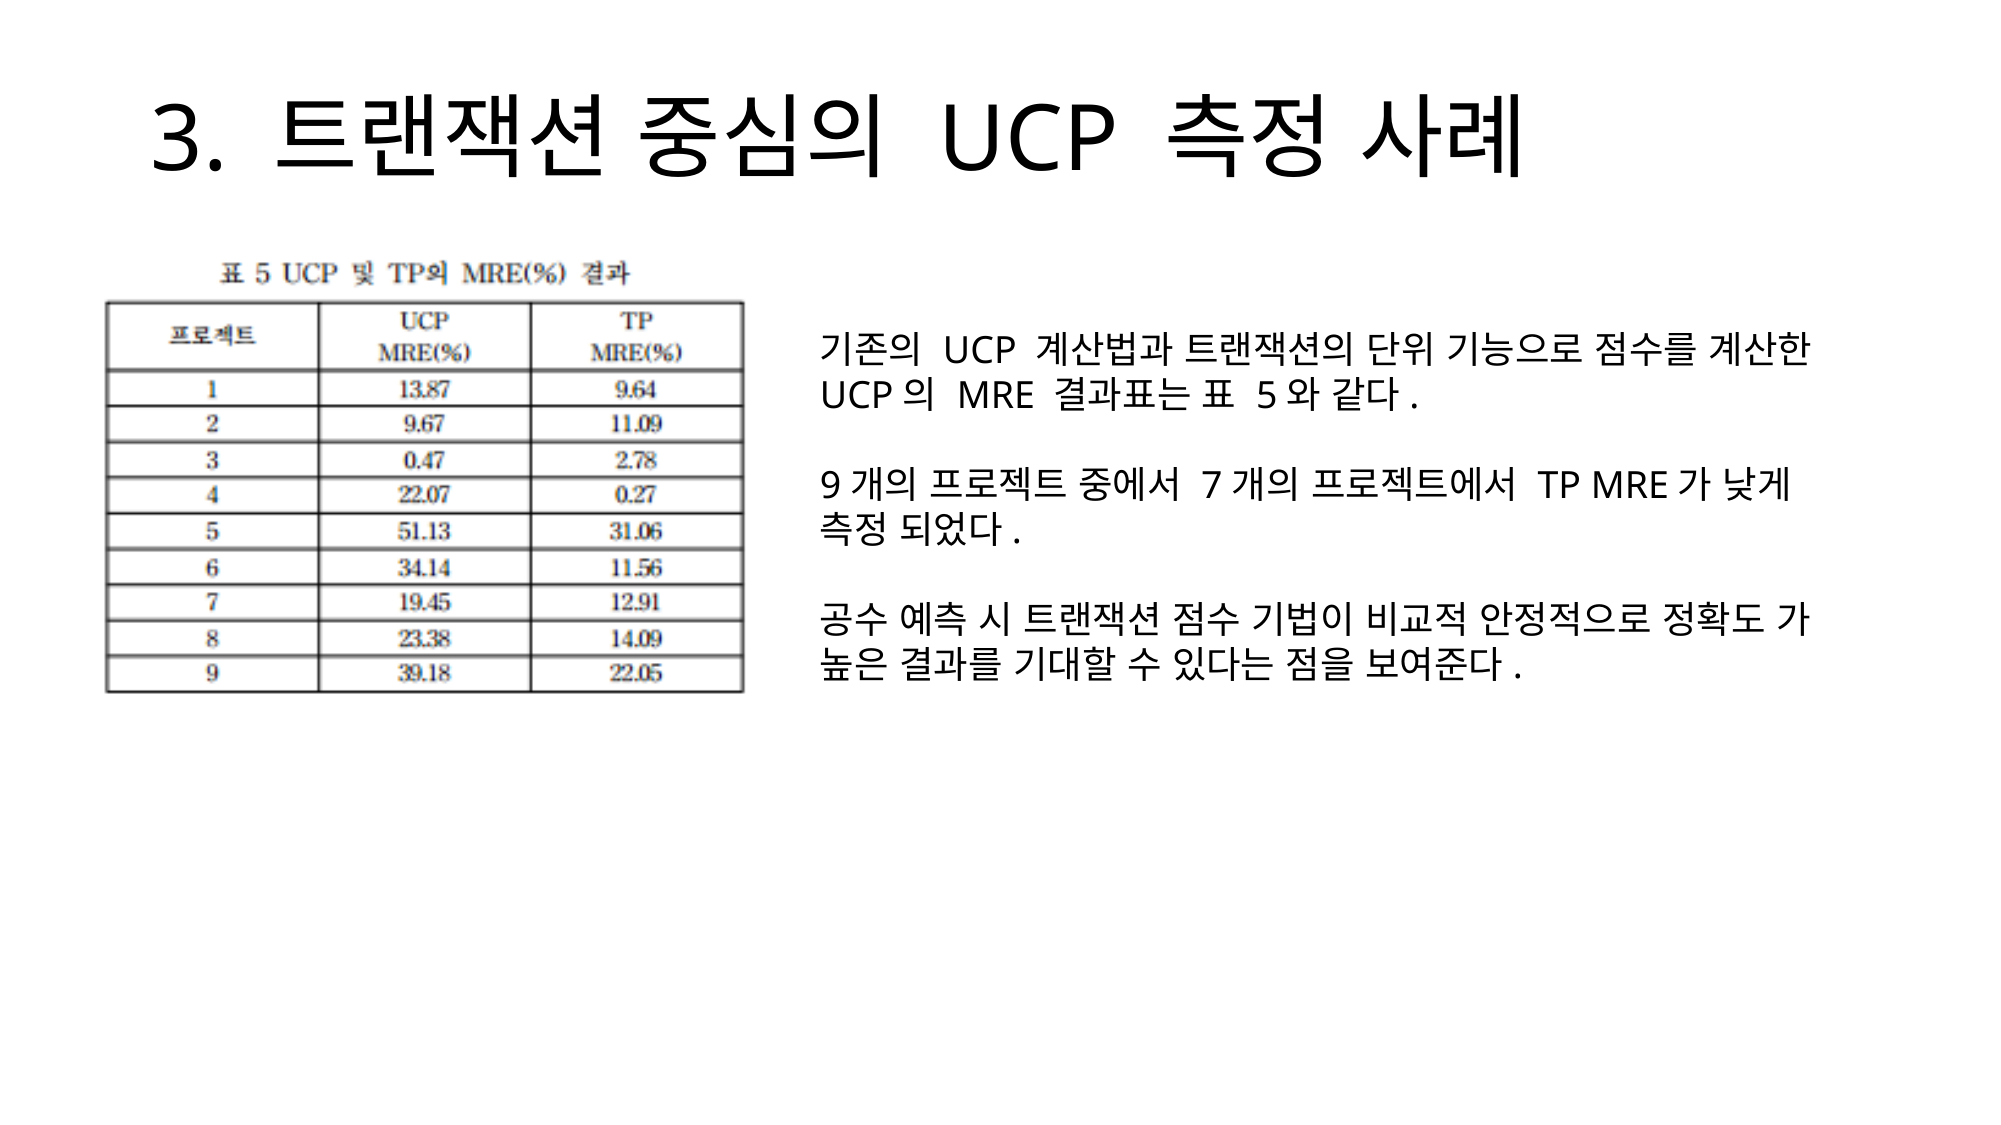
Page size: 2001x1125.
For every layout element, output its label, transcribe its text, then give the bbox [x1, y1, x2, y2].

text_box 기존의 UCP 계산법과 트랜잭션의 단위 기능으로 점수를 계산한 UCP의 MRE 결과표는 표 5와 같다. 9개의 프로젝트 중에서 7개의 프로젝트에서 TP MRE가 낮게 측정 되었다. 공수 예측 시 트랜잭션 점수 기법이 비교적 안정적으로 정확도 가 높은 결과를 기대할 수 있다는 점을 보여준다. [805, 318, 1861, 694]
picture [96, 249, 777, 728]
title 3. 트랜잭션 중심의 UCP 측정 사례 [135, 32, 1861, 250]
